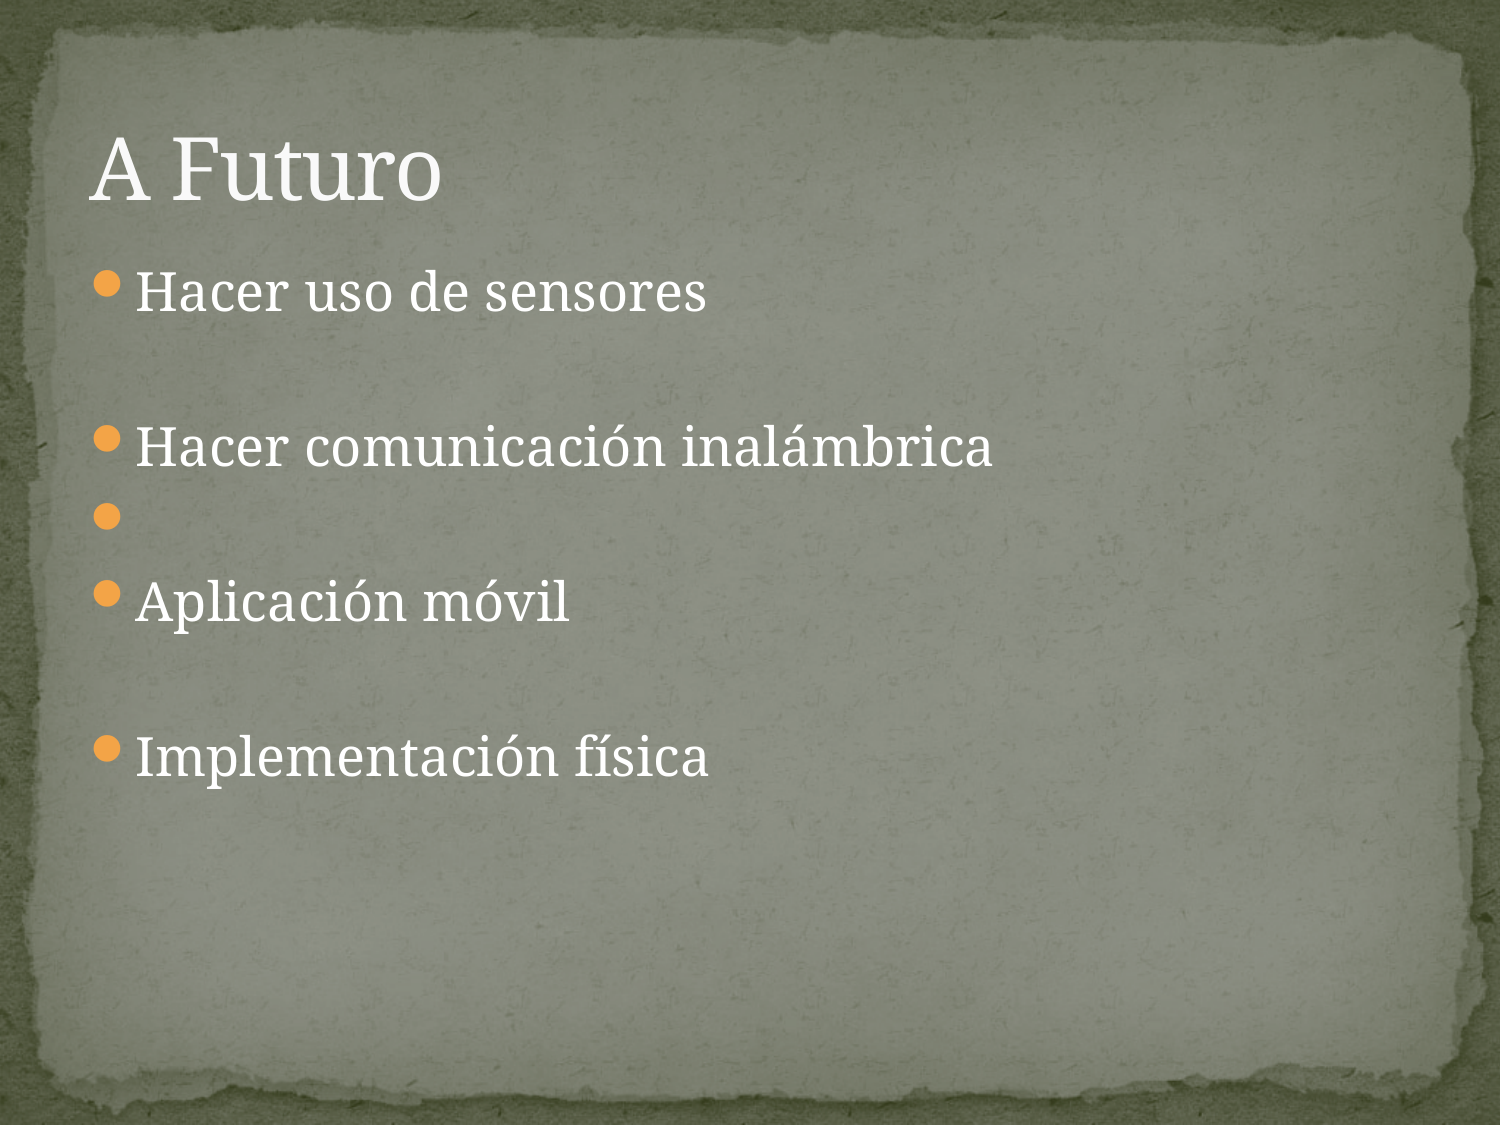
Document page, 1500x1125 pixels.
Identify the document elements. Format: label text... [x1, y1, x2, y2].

list Hacer uso de sensores Hacer comunicación inalámbrica Aplicación móvil Implementación física [75, 249, 1425, 1000]
title A Futuro [74, 24, 1425, 225]
